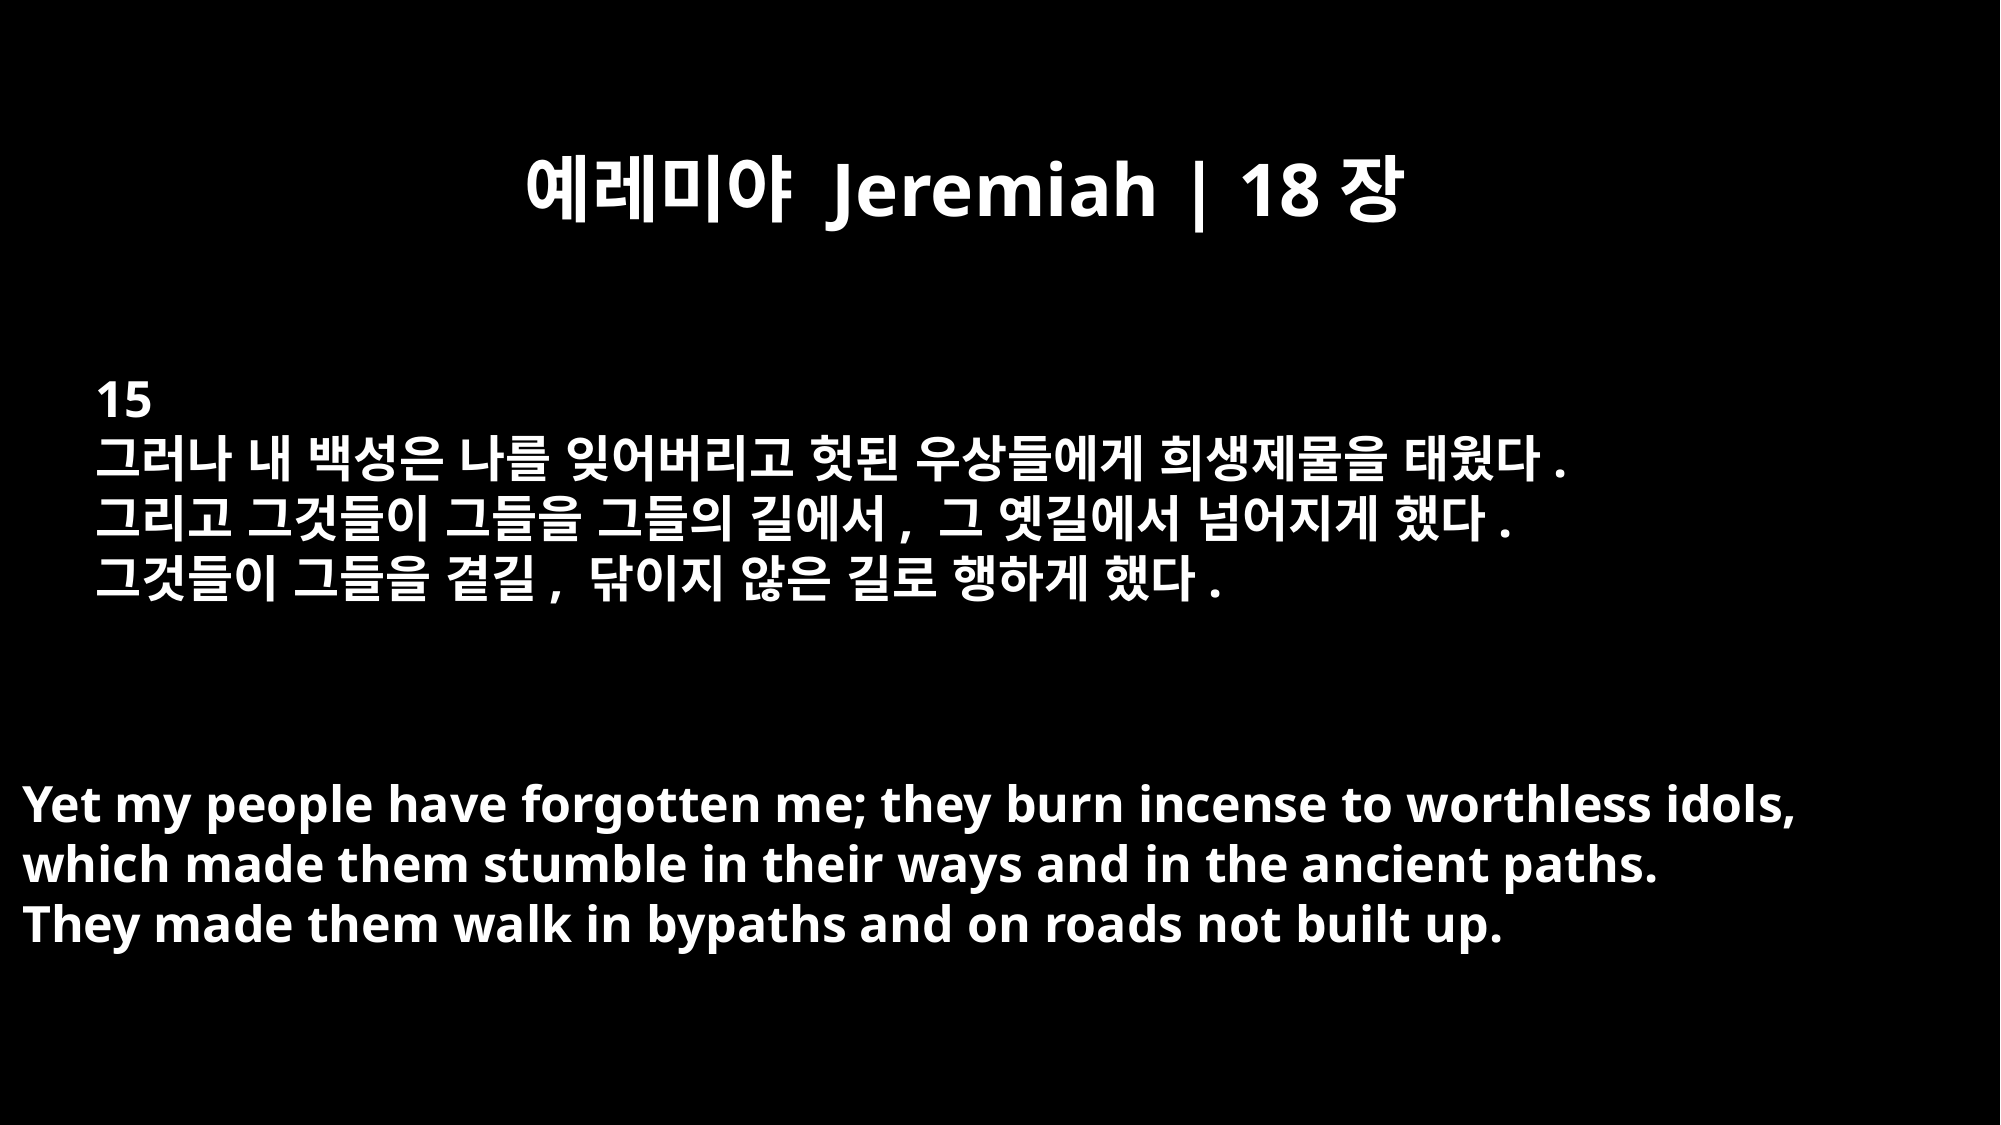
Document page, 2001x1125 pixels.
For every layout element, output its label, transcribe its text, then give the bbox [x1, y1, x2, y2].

text_box 15 그러나 내 백성은 나를 잊어버리고 헛된 우상들에게 희생제물을 태웠다. 그리고 그것들이 그들을 그들의 길에서, 그 옛길에서 넘어지게 했다. 그것들이 그들을 곁길, 닦이지 않은 길로 행하게 했다. [80, 359, 1583, 615]
text_box 예레미야 Jeremiah | 18장 [510, 136, 1422, 239]
text_box Yet my people have forgotten me; they burn incense to worthless idols, which made them stumble in their ways and in the ancient paths. They made them walk in bypaths and on roads not built up. [7, 764, 1813, 960]
